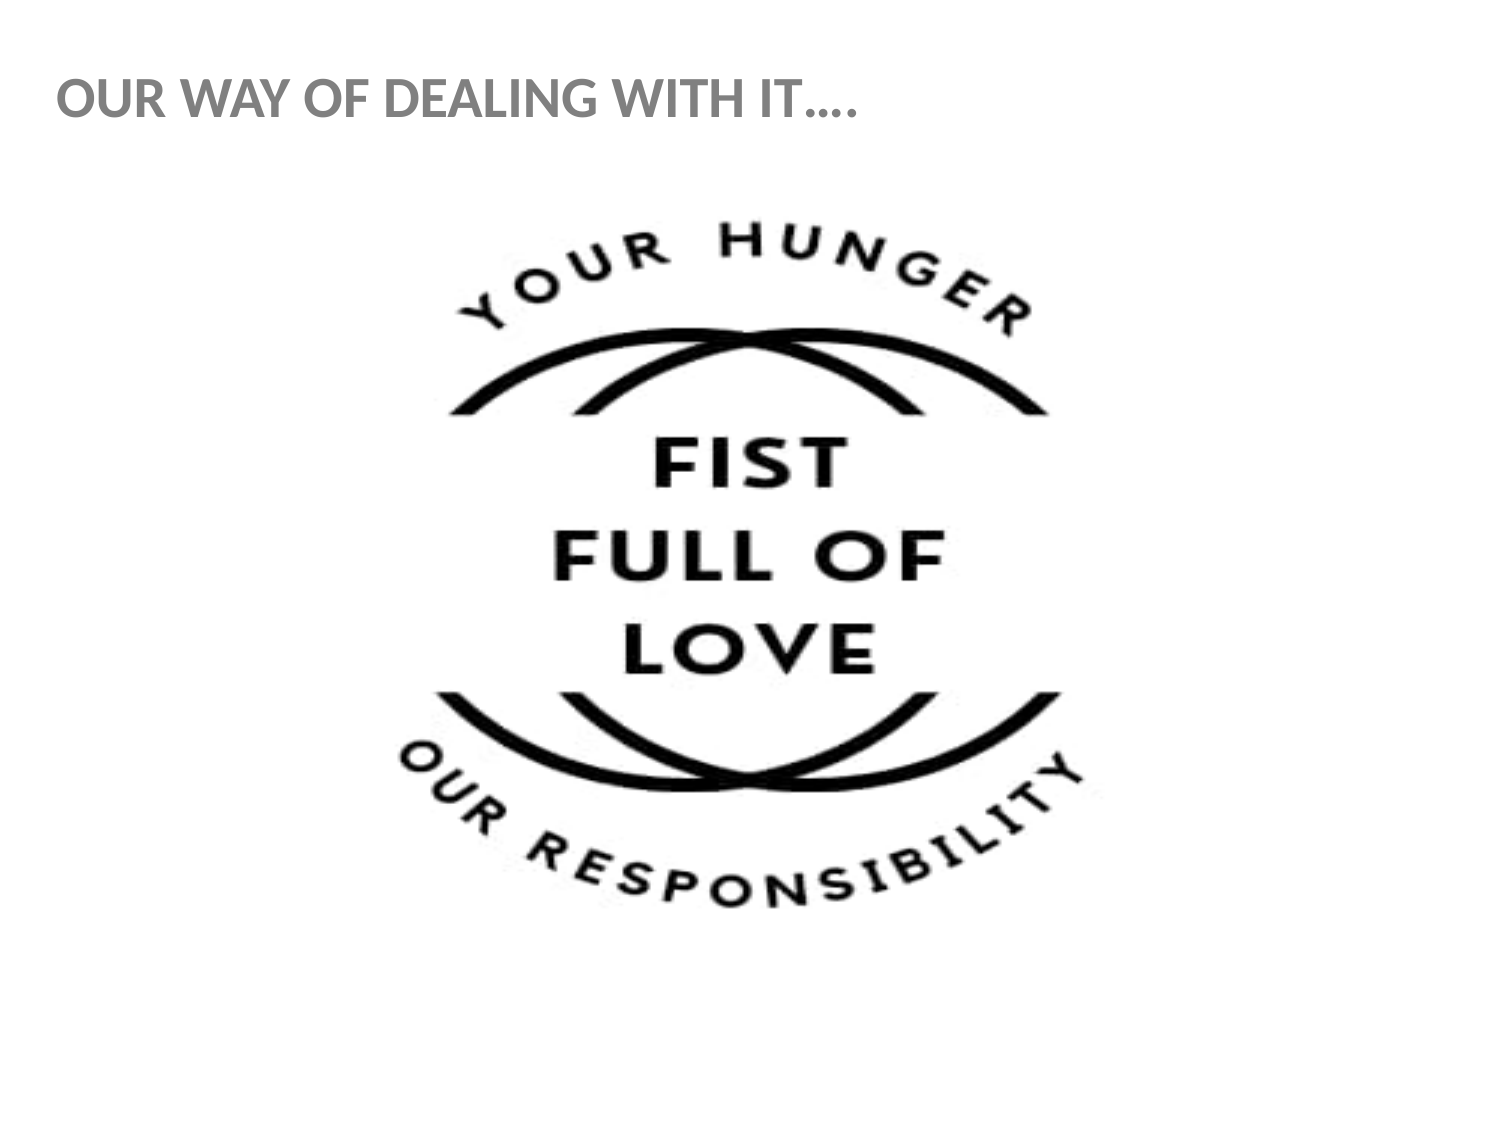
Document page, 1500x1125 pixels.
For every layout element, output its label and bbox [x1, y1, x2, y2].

list [0, 0, 1500, 1125]
